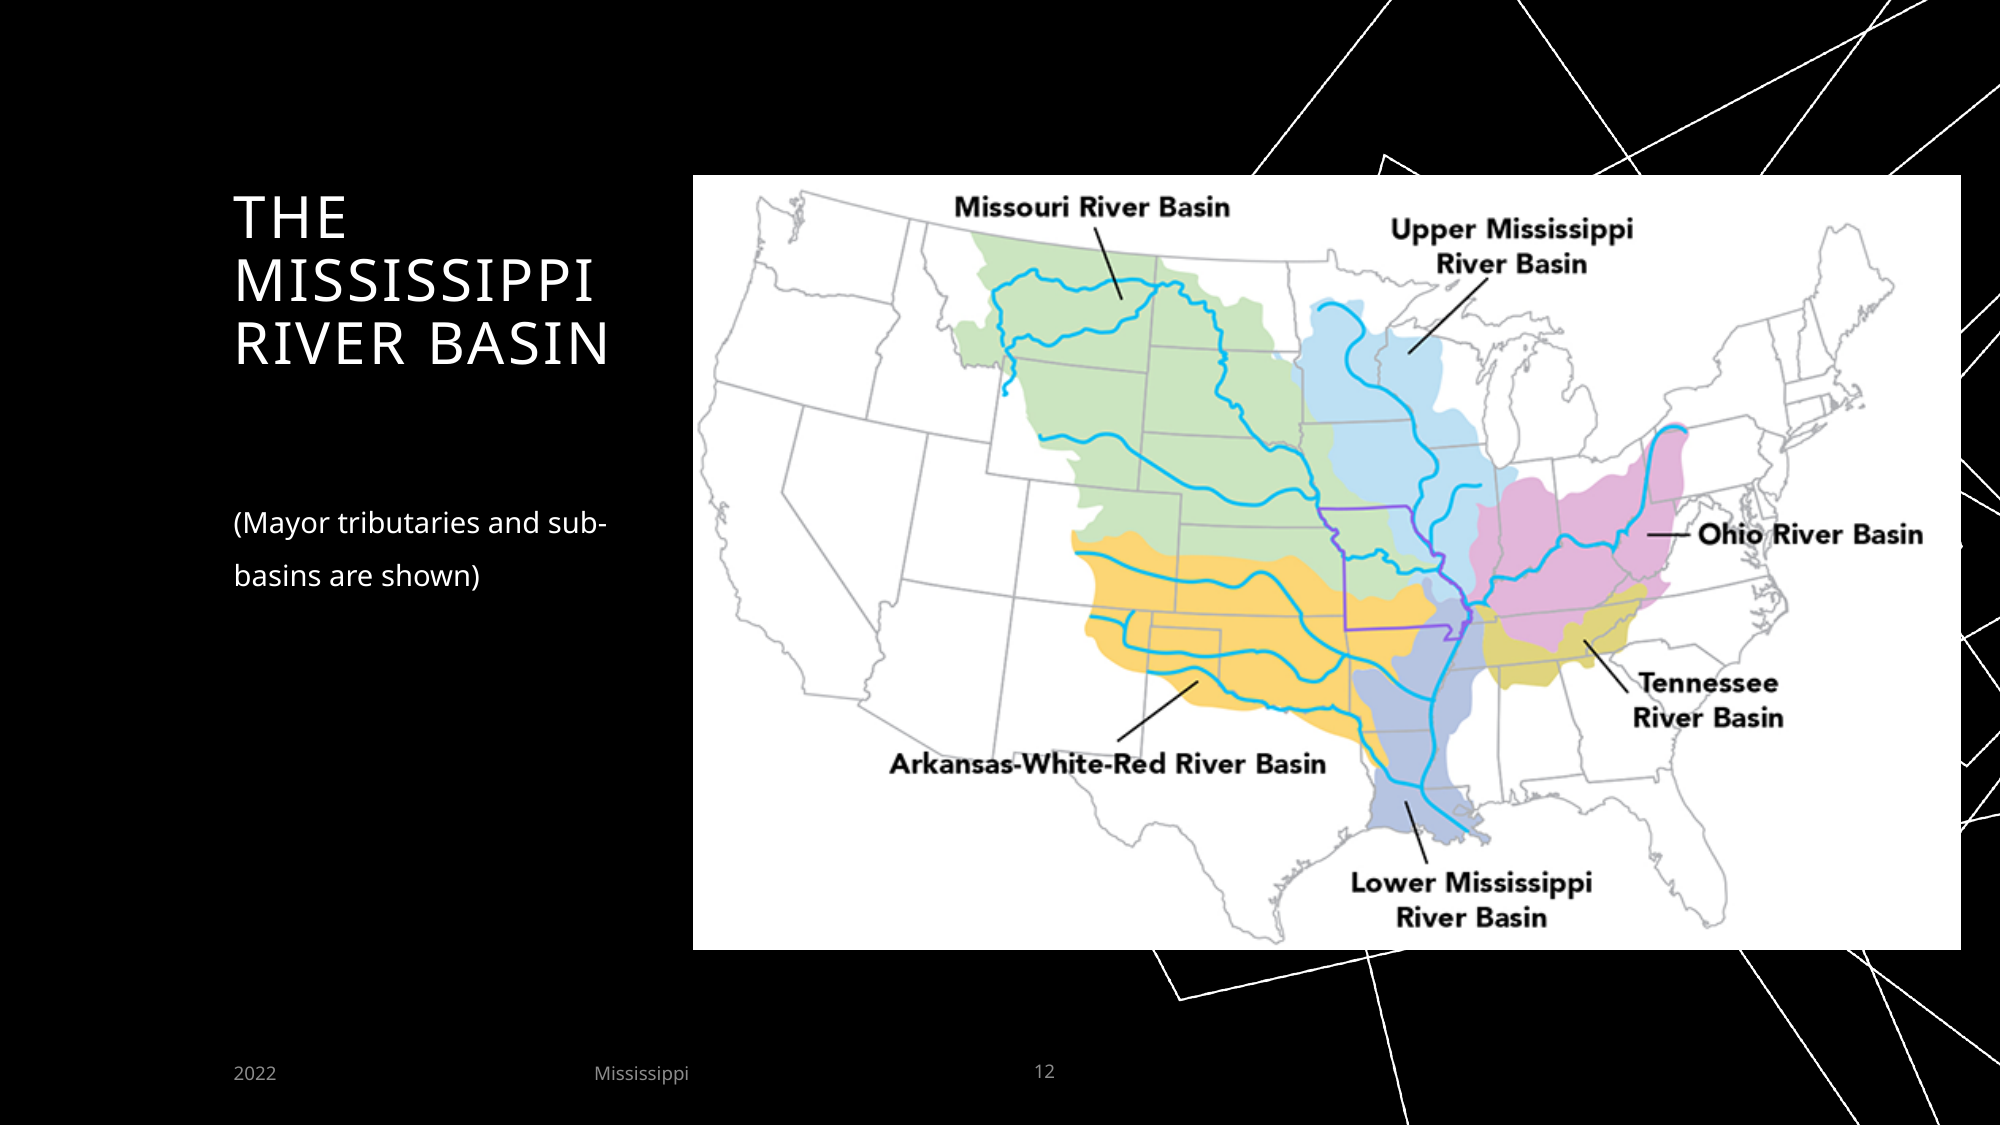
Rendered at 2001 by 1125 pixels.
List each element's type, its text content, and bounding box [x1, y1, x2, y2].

title The Mississippi River basin [218, 167, 694, 385]
slide_number 12 [908, 1042, 1071, 1103]
picture [693, 0, 2000, 1125]
slide_number 2022 [218, 1042, 381, 1103]
footer Mississippi [437, 1042, 846, 1103]
list (Mayor tributaries and sub-basins are shown) [218, 479, 693, 893]
